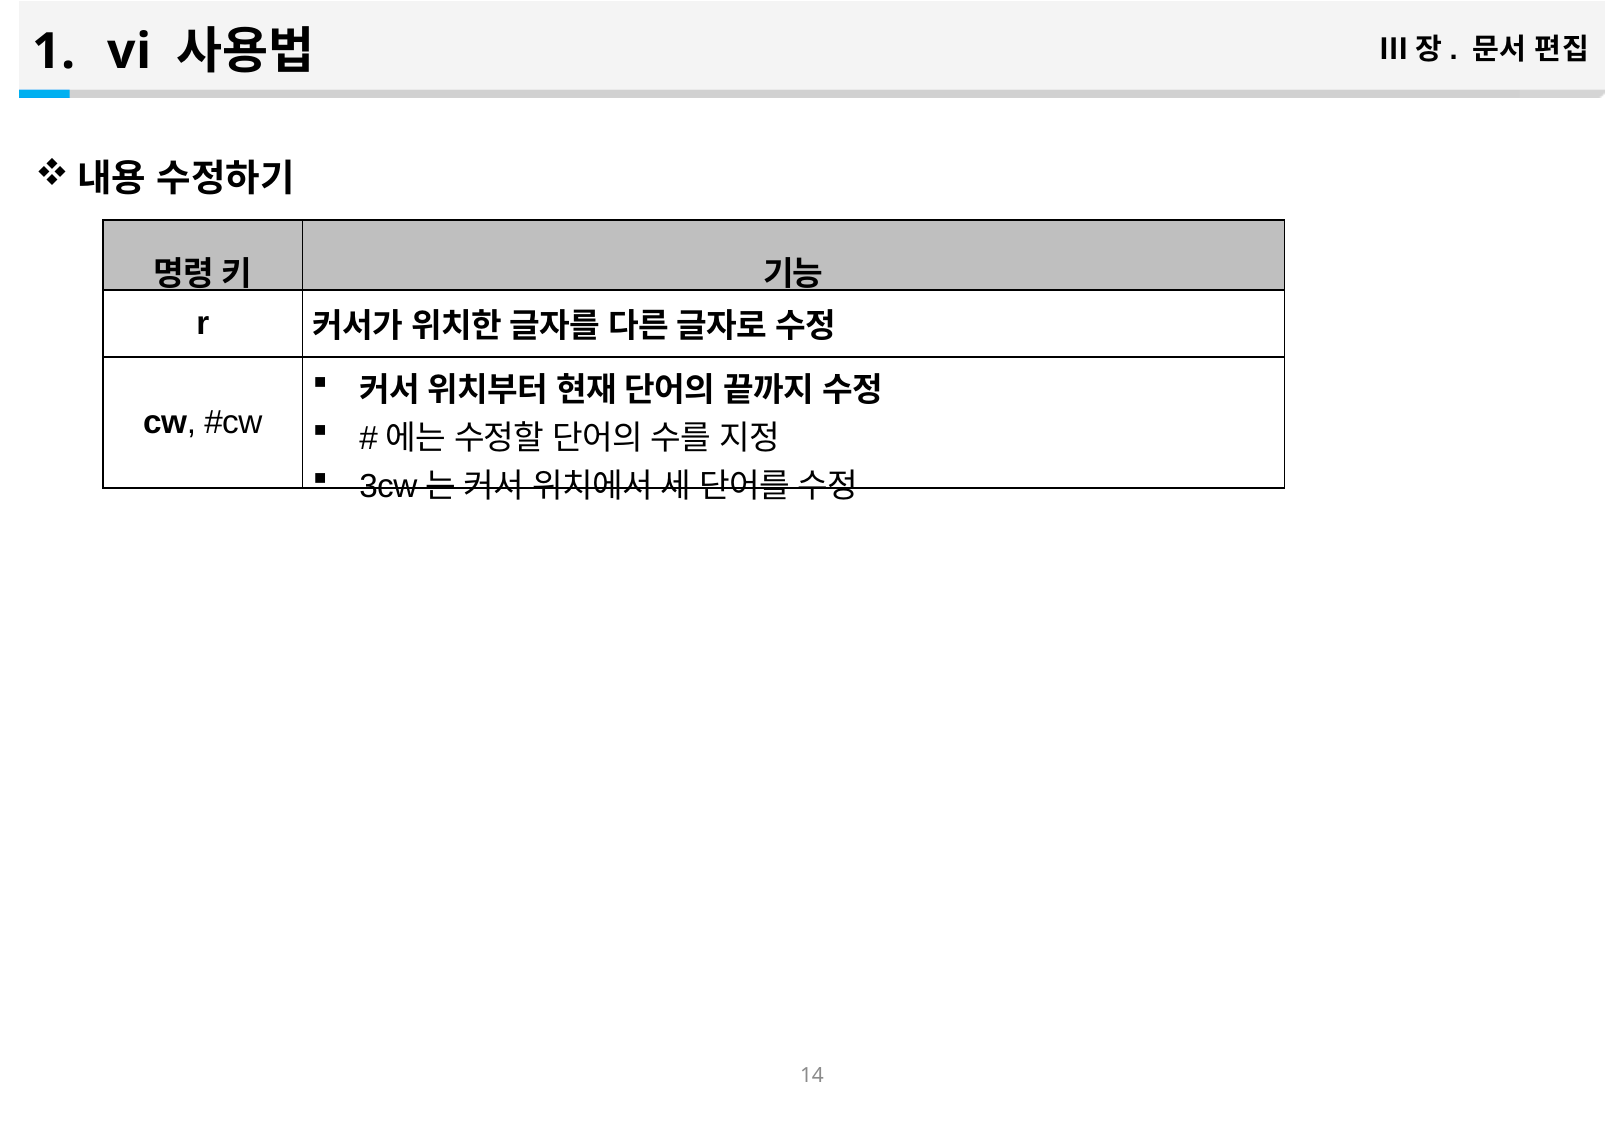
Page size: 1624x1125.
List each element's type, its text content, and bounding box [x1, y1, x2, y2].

text_box 내용 수정하기 [20, 124, 1602, 207]
table_cell r [104, 291, 302, 356]
list vi 사용법 [17, 11, 1167, 85]
table_header 명령 키 [104, 221, 302, 289]
table_cell 커서 위치부터 현재 단어의 끝까지 수정 #에는 수정할 단어의 수를 지정 3cw는 커서 위치에서 세 단어를 수정 [303, 358, 1284, 487]
table_header 기능 [303, 221, 1284, 289]
table_cell cw, #cw [104, 358, 302, 487]
slide_number 13 [622, 1045, 1002, 1106]
picture [19, 1, 1605, 98]
text_box Ⅲ장. 문서 편집 [1364, 22, 1604, 73]
table_cell 커서가 위치한 글자를 다른 글자로 수정 [303, 291, 1284, 356]
